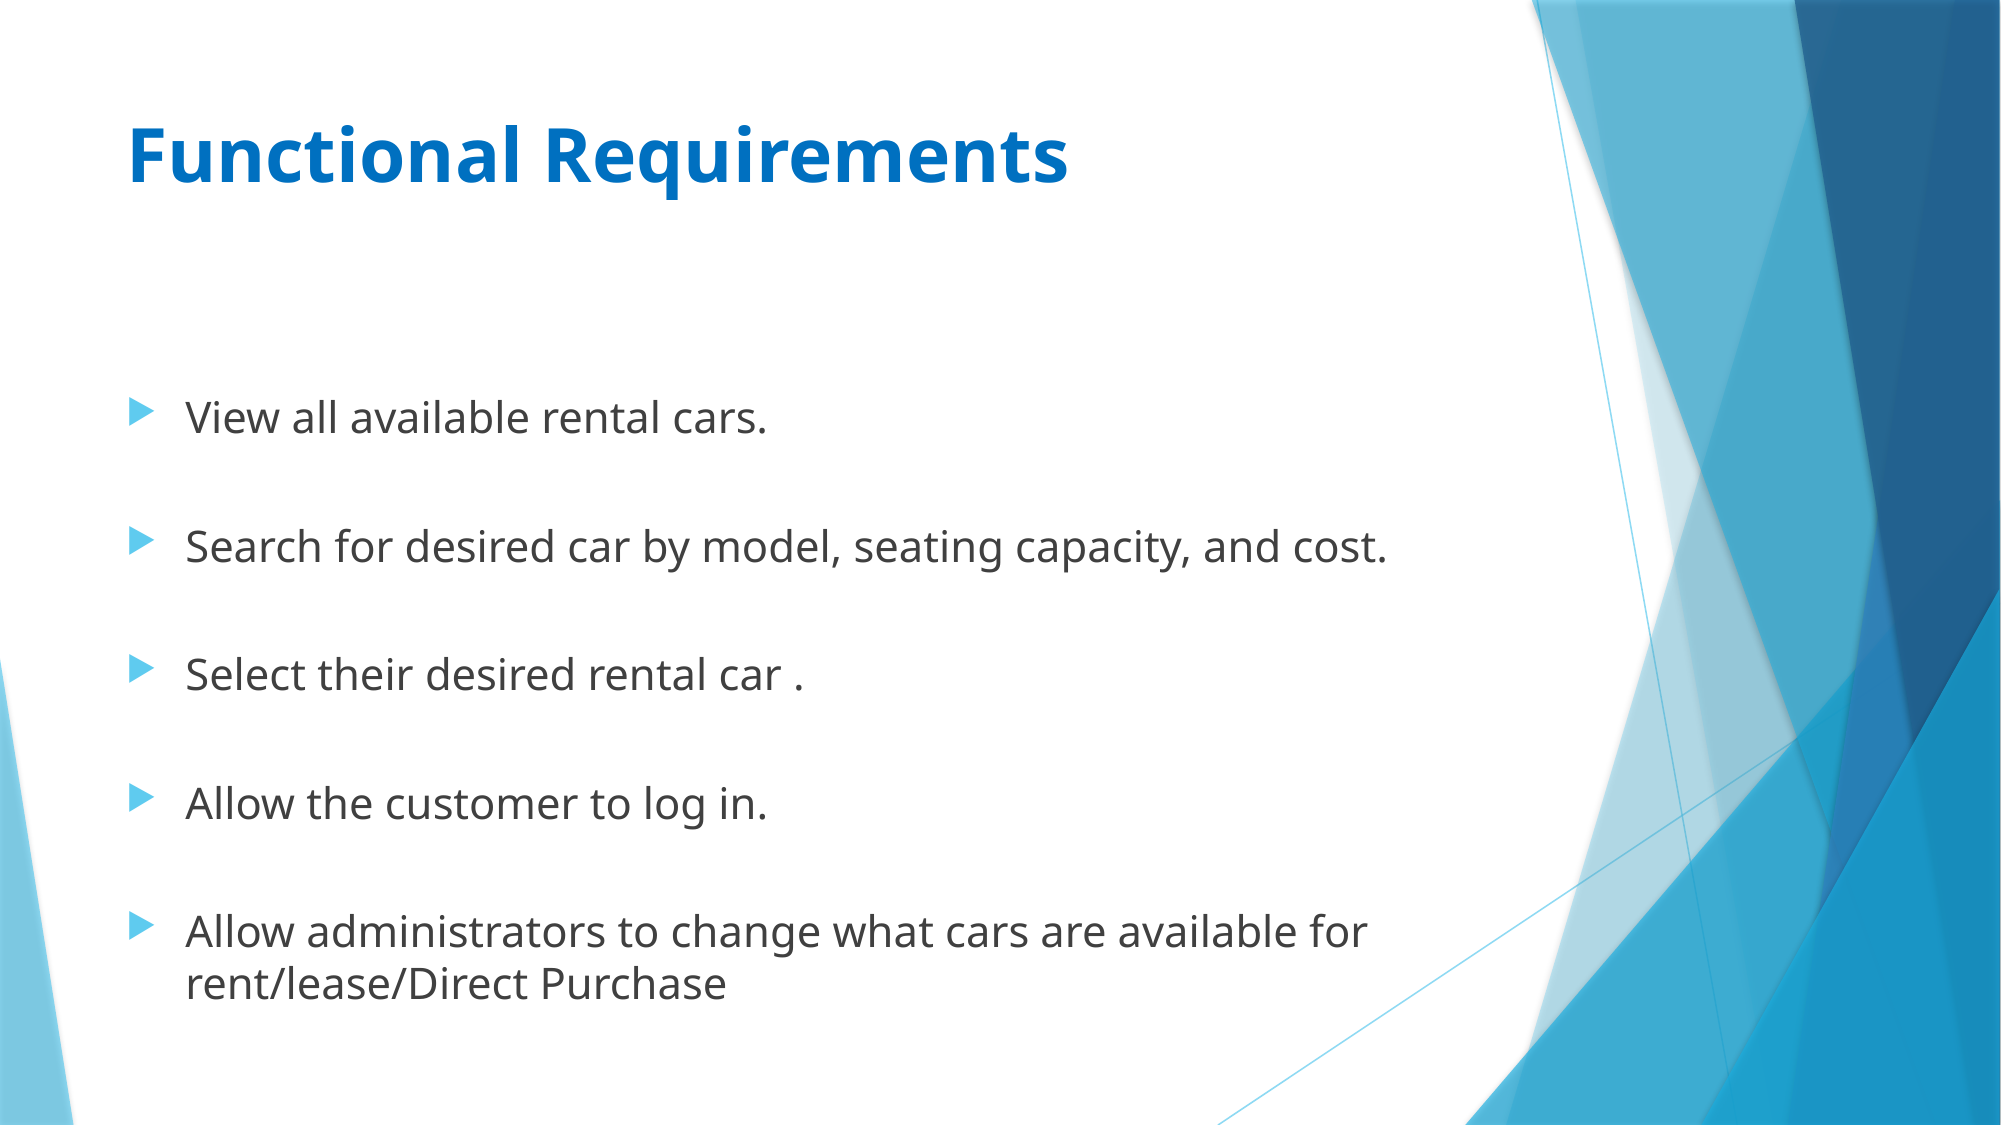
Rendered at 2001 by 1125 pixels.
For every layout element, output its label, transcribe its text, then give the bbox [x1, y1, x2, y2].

title Functional Requirements [111, 99, 1522, 317]
list View all available rental cars. Search for desired car by model, seating capacity, and cost. Select their desired rental car . Allow the customer to log in. Allow administrators to change what cars are available for rent/lease/Direct Purchase [111, 382, 1522, 1020]
